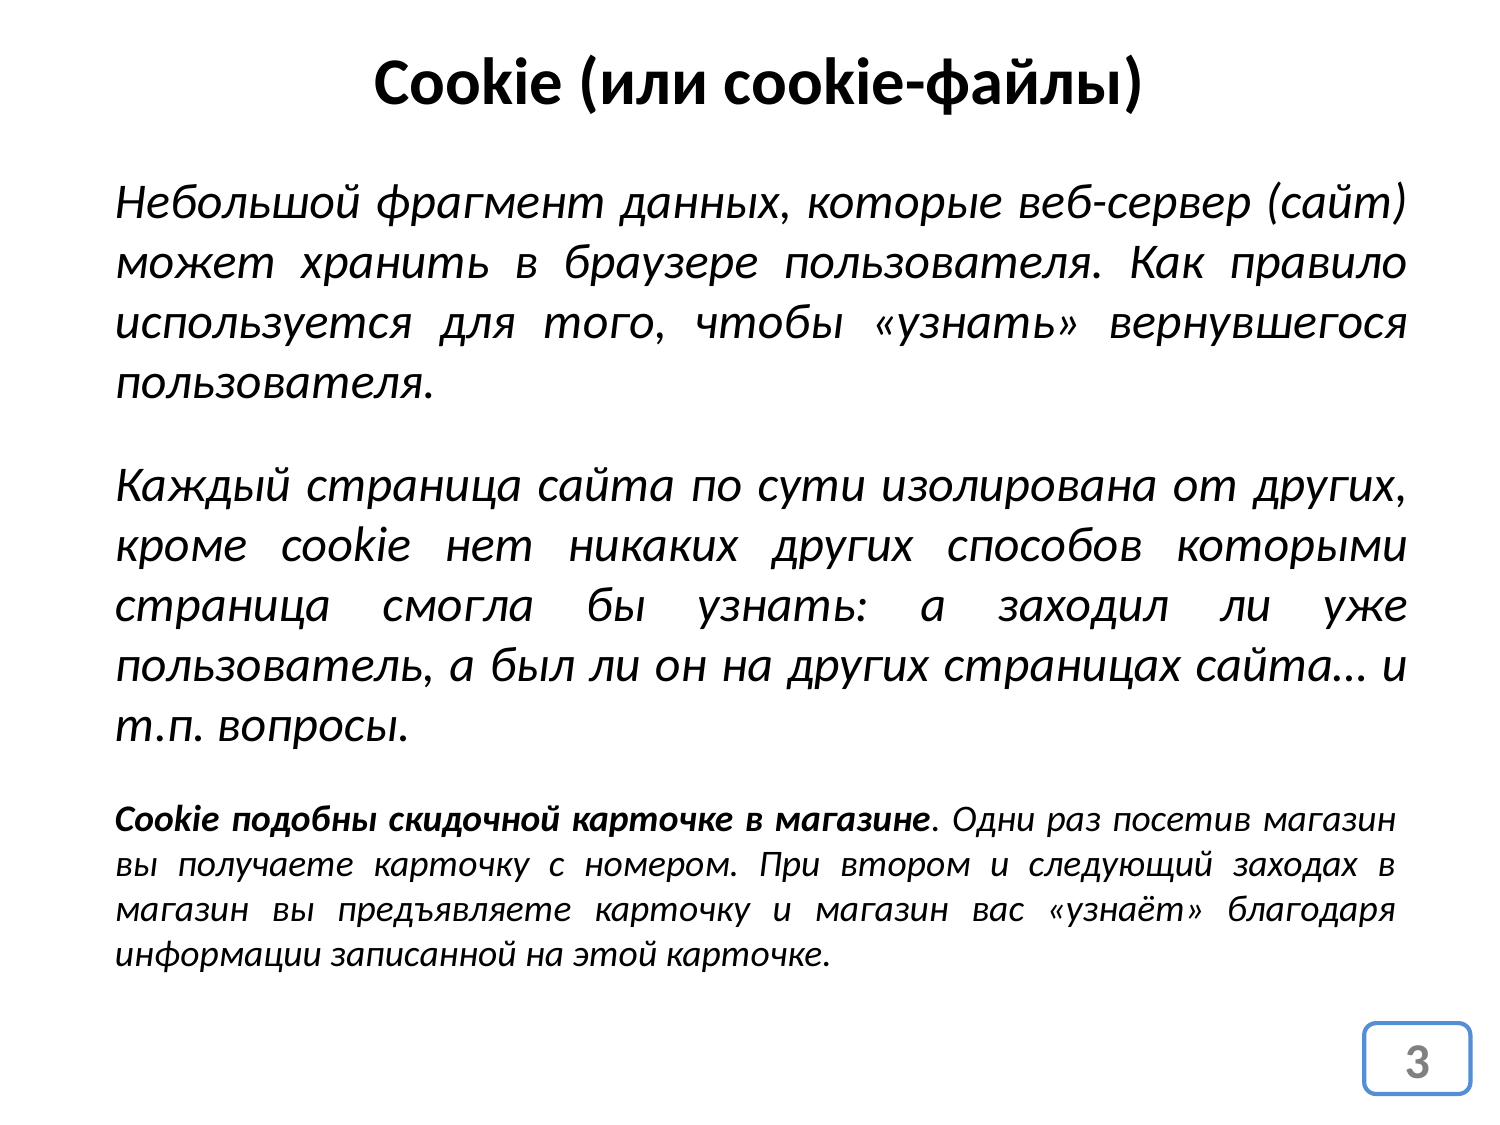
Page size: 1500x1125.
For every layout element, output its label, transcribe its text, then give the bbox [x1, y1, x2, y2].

text_box Каждый страница сайта по сути изолирована от других, кроме cookie нет никаких других способов которыми страница смогла бы узнать: а заходил ли уже пользователь, а был ли он на других страницах сайта… и т.п. вопросы. [100, 444, 1424, 760]
text_box Cookie подобны скидочной карточке в магазине. Одни раз посетив магазин вы получаете карточку с номером. При втором и следующий заходах в магазин вы предъявляете карточку и магазин вас «узнаёт» благодаря информации записанной на этой карточке. [100, 786, 1412, 982]
text_box Cookie (или cookie-файлы) [359, 30, 1160, 126]
text_box 3 [1362, 1021, 1473, 1097]
text_box Небольшой фрагмент данных, которые веб-сервер (сайт) может хранить в браузере пользователя. Как правило используется для того, чтобы «узнать» вернувшегося пользователя. [100, 160, 1424, 416]
